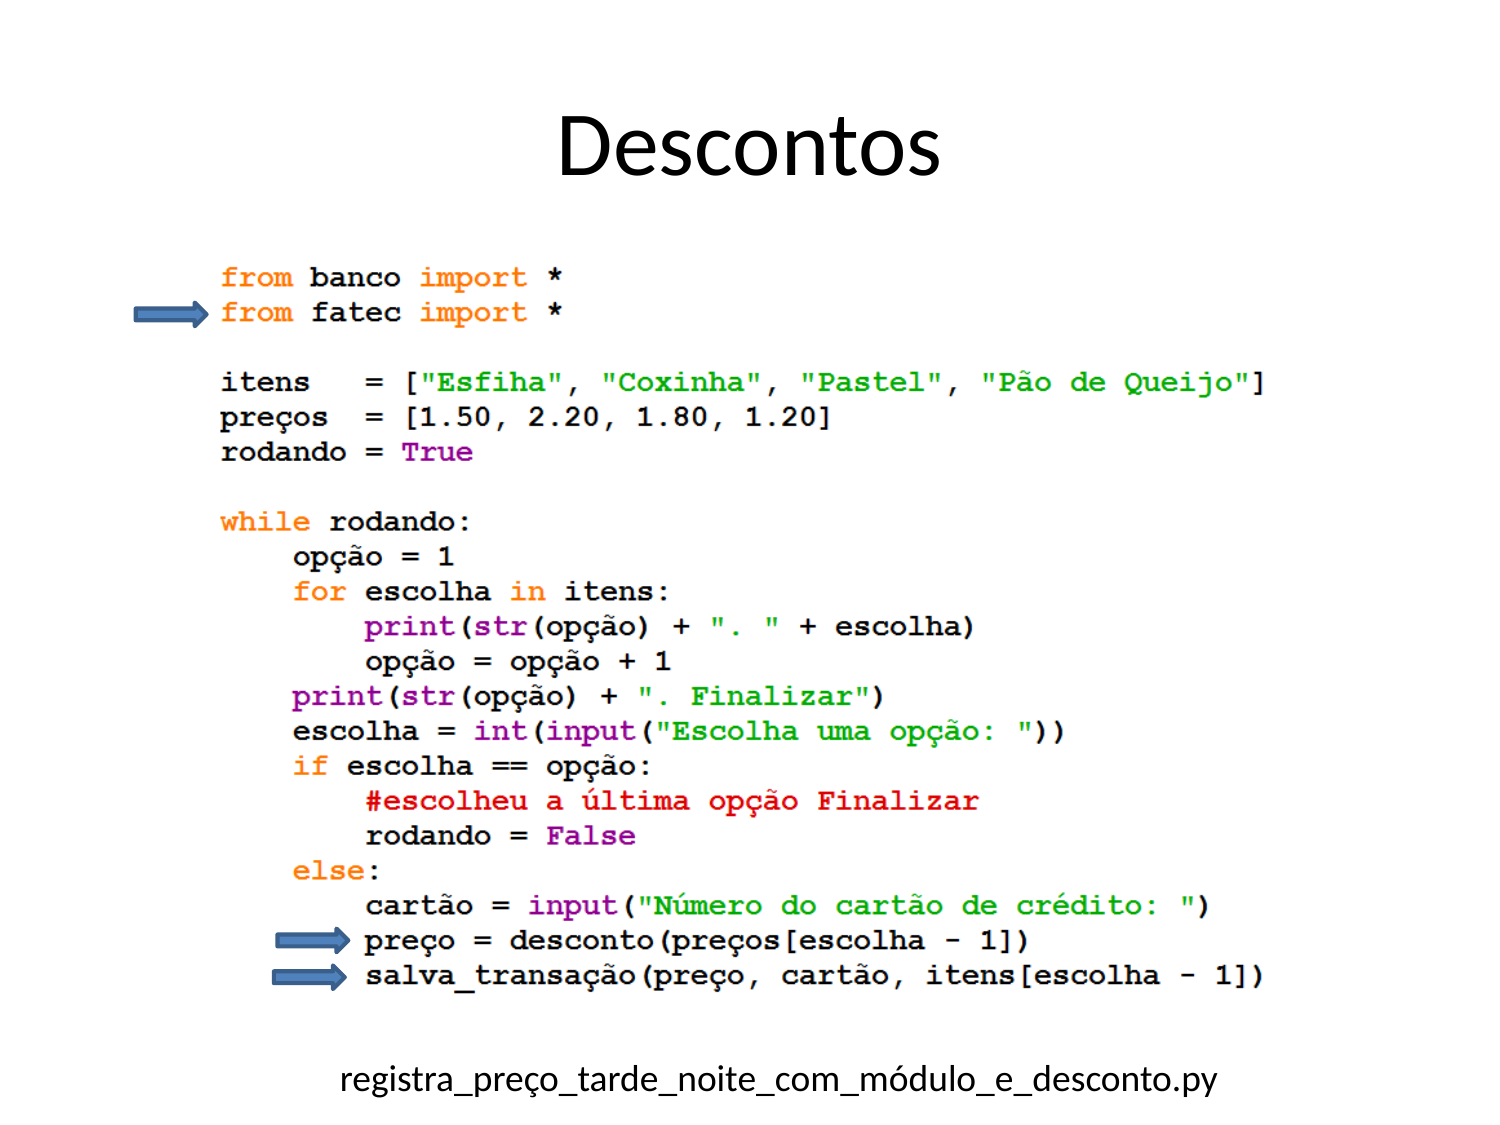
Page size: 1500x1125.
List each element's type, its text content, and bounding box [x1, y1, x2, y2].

text_box [133, 300, 209, 329]
text_box registra_preço_tarde_noite_com_módulo_e_desconto.py [242, 1046, 1317, 1107]
title Descontos [75, 45, 1425, 233]
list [217, 262, 1283, 1006]
